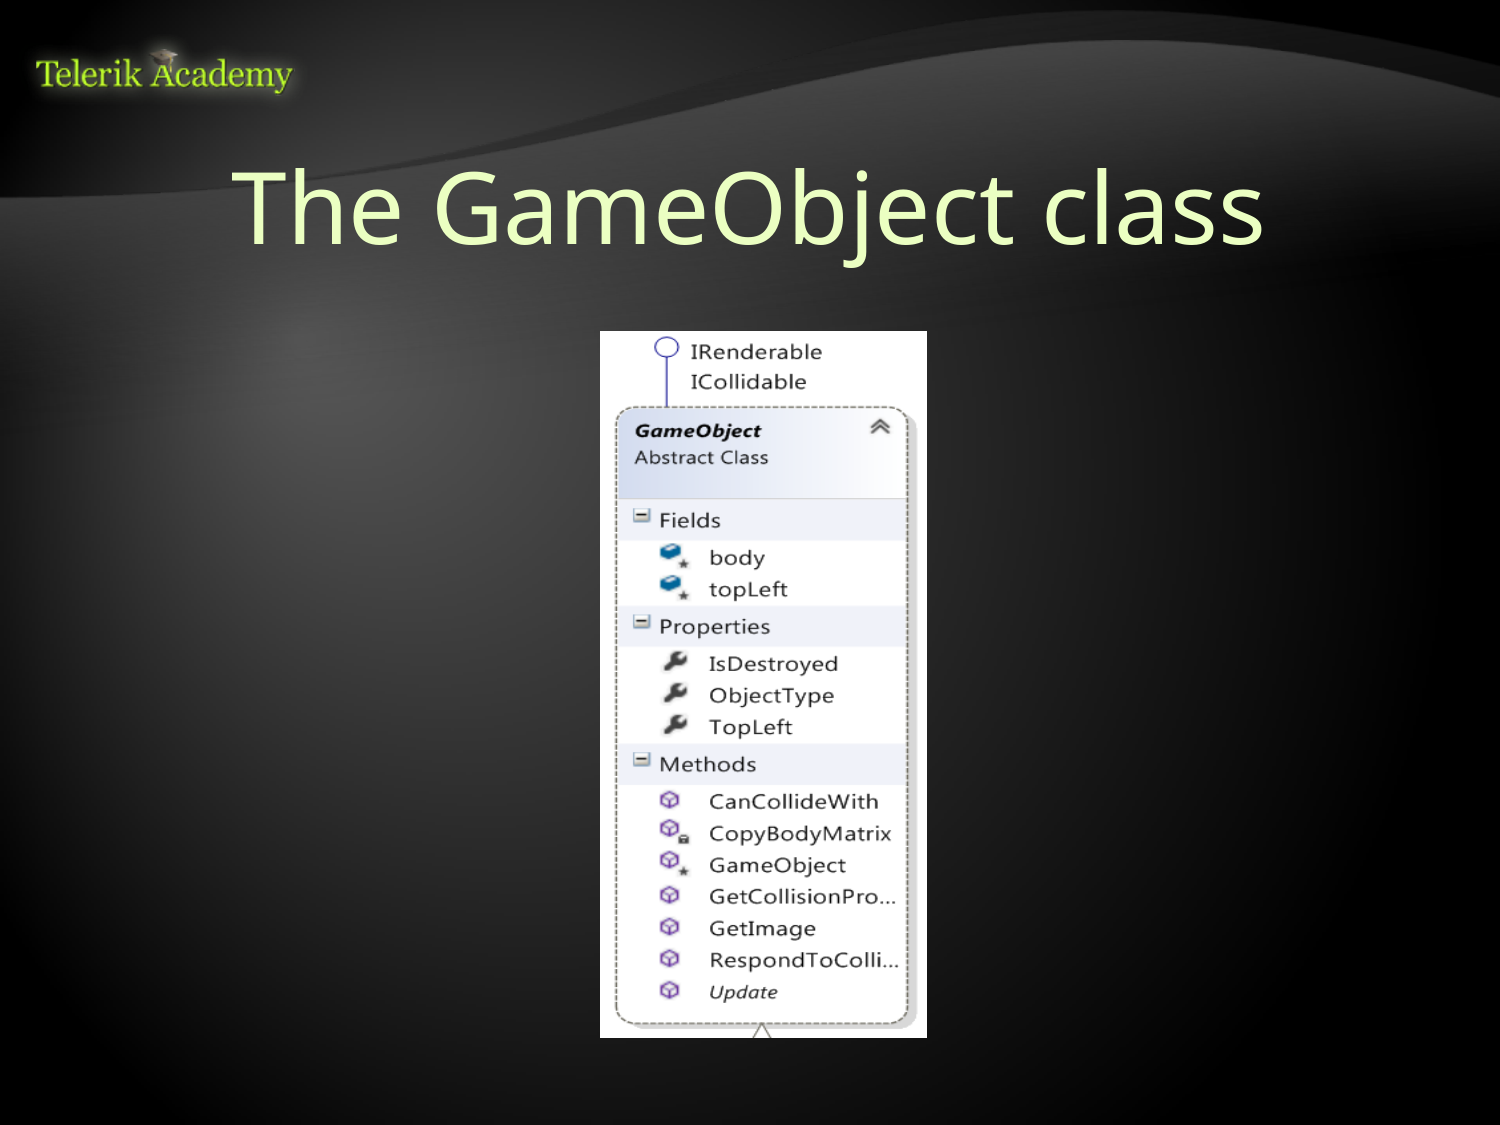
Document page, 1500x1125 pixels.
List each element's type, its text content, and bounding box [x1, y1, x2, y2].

picture [0, 0, 1500, 1125]
text_box [112, 269, 1413, 363]
title The GameObject class [180, 79, 1319, 267]
